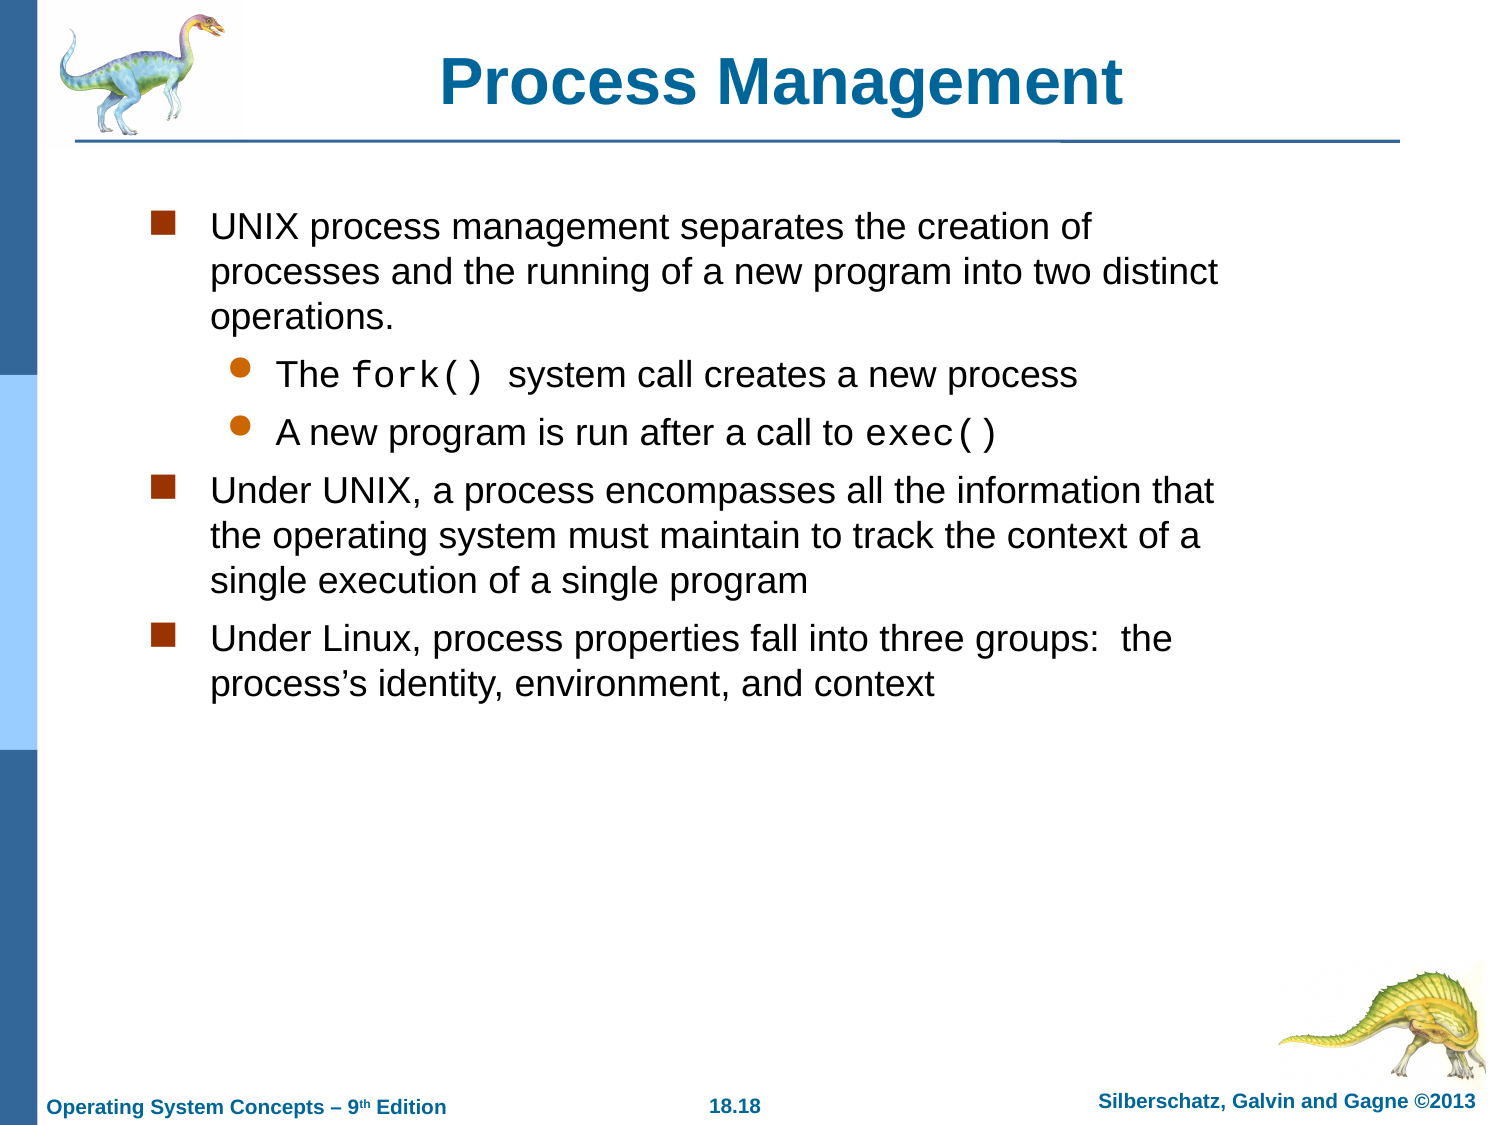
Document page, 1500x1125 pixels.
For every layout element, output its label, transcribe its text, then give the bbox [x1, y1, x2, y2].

picture [1275, 959, 1486, 1090]
list UNIX process management separates the creation of processes and the running of a new program into two distinct operations. The fork() system call creates a new process A new program is run after a call to exec() Under UNIX, a process encompasses all the information that the operating system must maintain to track the context of a single execution of a single program Under Linux, process properties fall into three groups: the process’s identity, environment, and context [138, 194, 1250, 930]
picture [46, 0, 243, 149]
title Process Management [138, 31, 1425, 126]
